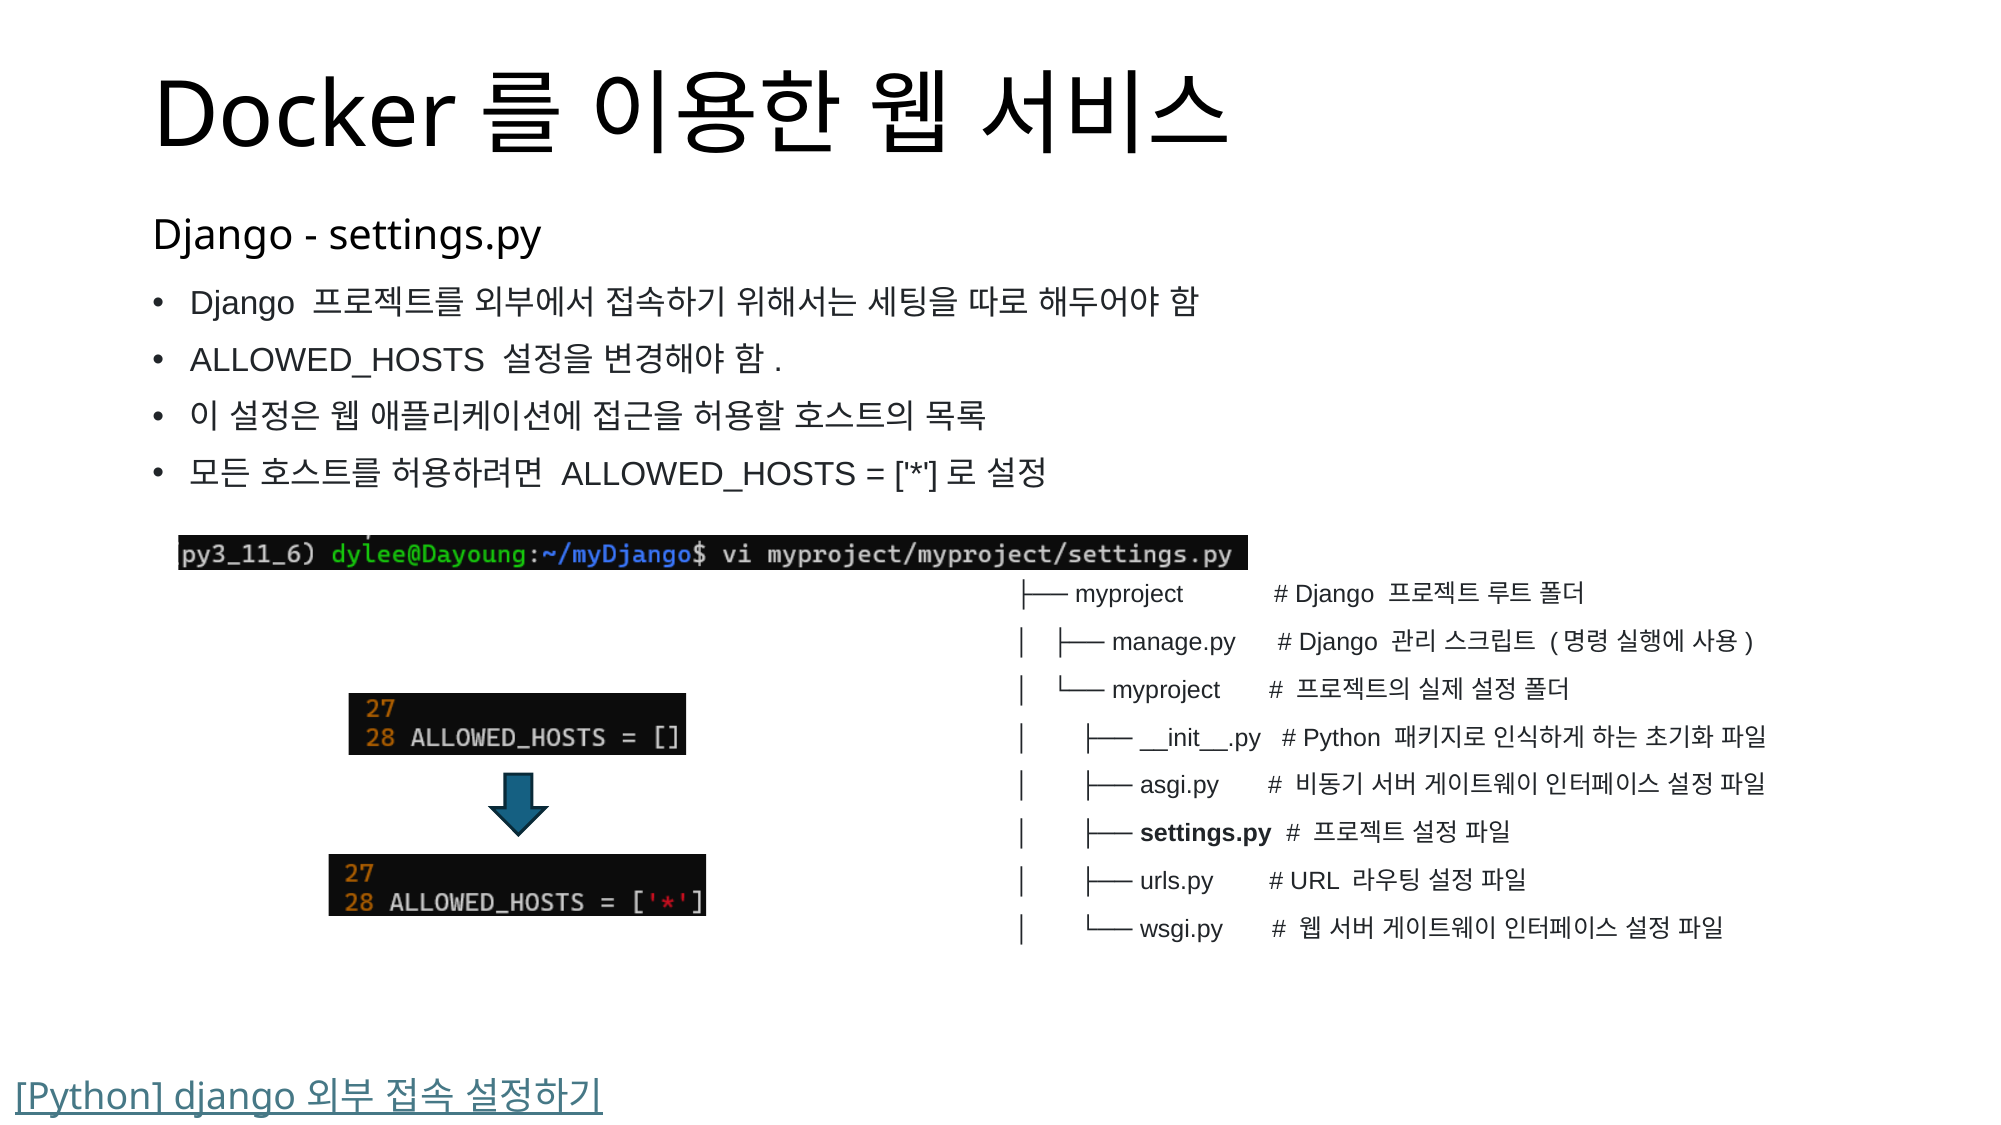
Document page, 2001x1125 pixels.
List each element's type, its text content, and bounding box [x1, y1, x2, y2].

picture [177, 534, 1262, 574]
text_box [328, 693, 707, 917]
text_box [Python] django 외부 접속 설정하기 [0, 1064, 1001, 1125]
text_box Django - settings.py [137, 200, 1302, 266]
text_box ├── myproject # Django 프로젝트 루트 폴더 │ ├── manage.py # Django 관리 스크립트 (명령 실행에 사용) │ └── myproject # 프로젝트의 실제 설정 폴더 │ ├── __init__.py # Python 패키지로 인식하게 하는 초기화 파일 │ ├── asgi.py # 비동기 서버 게이트웨이 인터페이스 설정 파일 │ ├── settings.py # 프로젝트 설정 파일 │ ├── urls.py # URL 라우팅 설정 파일 │ └── wsgi.py # 웹 서버 게이트웨이 인터페이스 설정 파일 [999, 573, 1891, 995]
text_box Django 프로젝트를 외부에서 접속하기 위해서는 세팅을 따로 해두어야 함 ALLOWED_HOSTS 설정을 변경해야 함. 이 설정은 웹 애플리케이션에 접근을 허용할 호스트의 목록 모든 호스트를 허용하려면 ALLOWED_HOSTS = ['*']로 설정 [137, 278, 1743, 509]
text_box Docker를 이용한 웹 서비스 [137, 59, 1897, 201]
